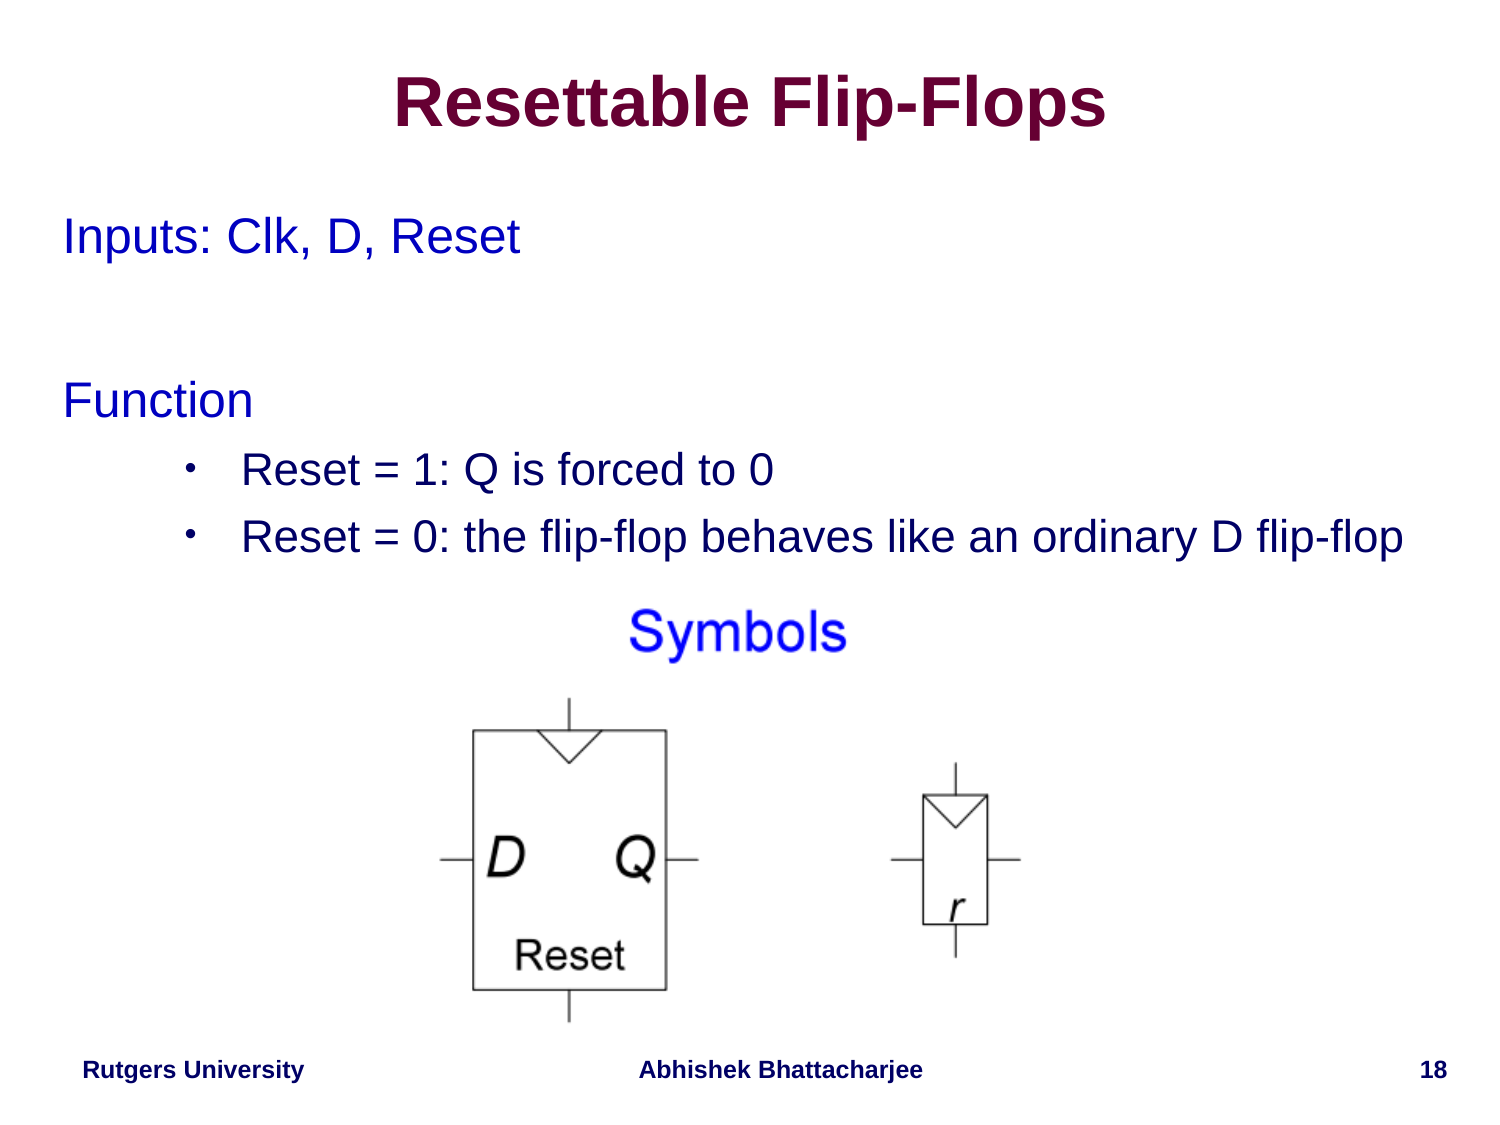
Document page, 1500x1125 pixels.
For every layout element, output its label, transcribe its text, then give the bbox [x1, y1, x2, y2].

title Resettable Flip-Flops [46, 40, 1456, 169]
picture [395, 587, 1105, 1035]
list Inputs: Clk, D, Reset Function Reset = 1: Q is forced to 0 Reset = 0: the flip-flop behaves like an ordinary D flip-flop [47, 199, 1463, 1026]
